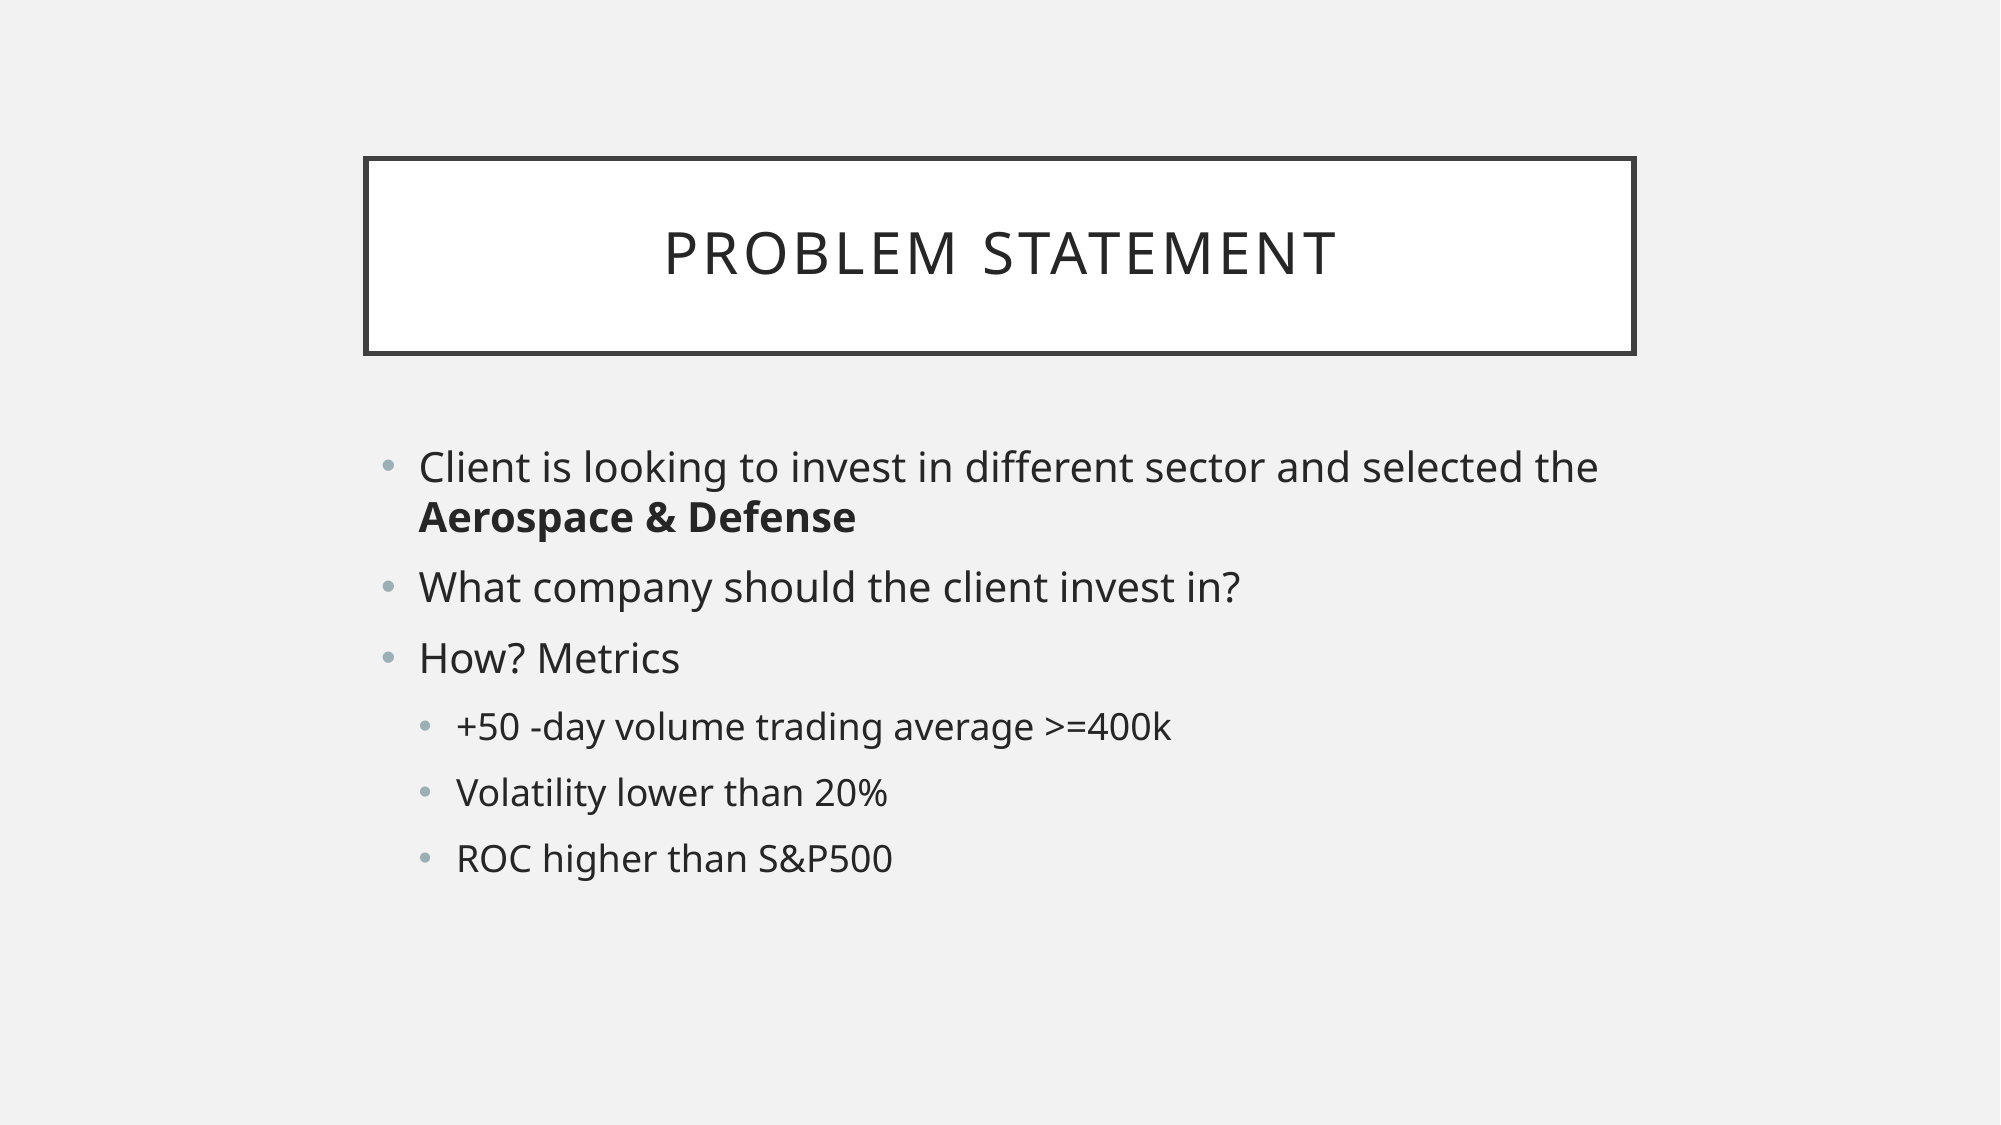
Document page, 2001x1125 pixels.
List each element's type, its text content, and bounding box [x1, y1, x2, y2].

title Problem statement [363, 156, 1637, 356]
list Client is looking to invest in different sector and selected the Aerospace & Defense What company should the client invest in? How? Metrics +50 -day volume trading average >=400k Volatility lower than 20% ROC higher than S&P500 [366, 432, 1634, 942]
